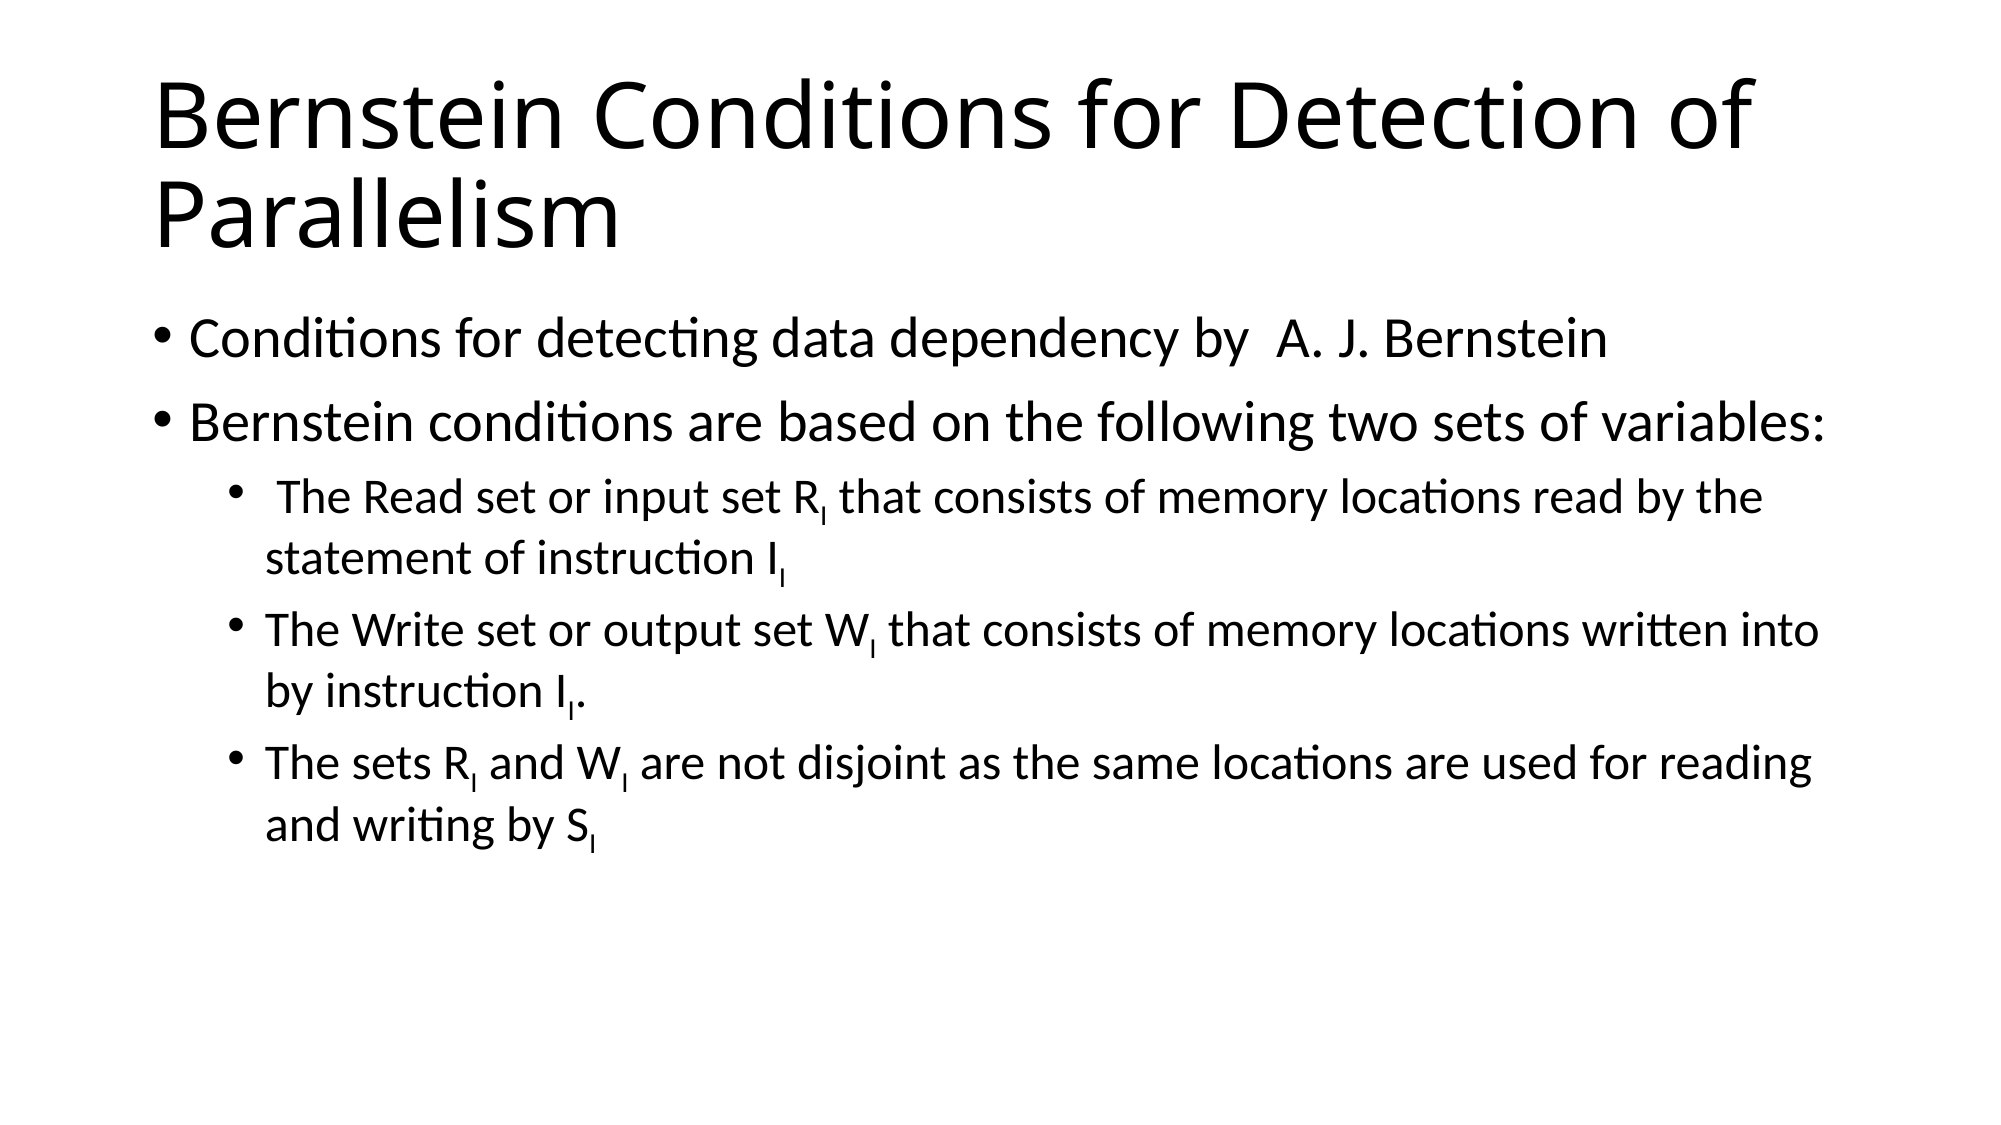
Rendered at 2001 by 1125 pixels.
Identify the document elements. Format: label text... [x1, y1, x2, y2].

list Conditions for detecting data dependency by A. J. Bernstein Bernstein conditions are based on the following two sets of variables: The Read set or input set RI that consists of memory locations read by the statement of instruction II The Write set or output set WI that consists of memory locations written into by instruction II. The sets RI and WI are not disjoint as the same locations are used for reading and writing by SI [137, 299, 1863, 1014]
title Bernstein Conditions for Detection of Parallelism [137, 59, 1863, 278]
